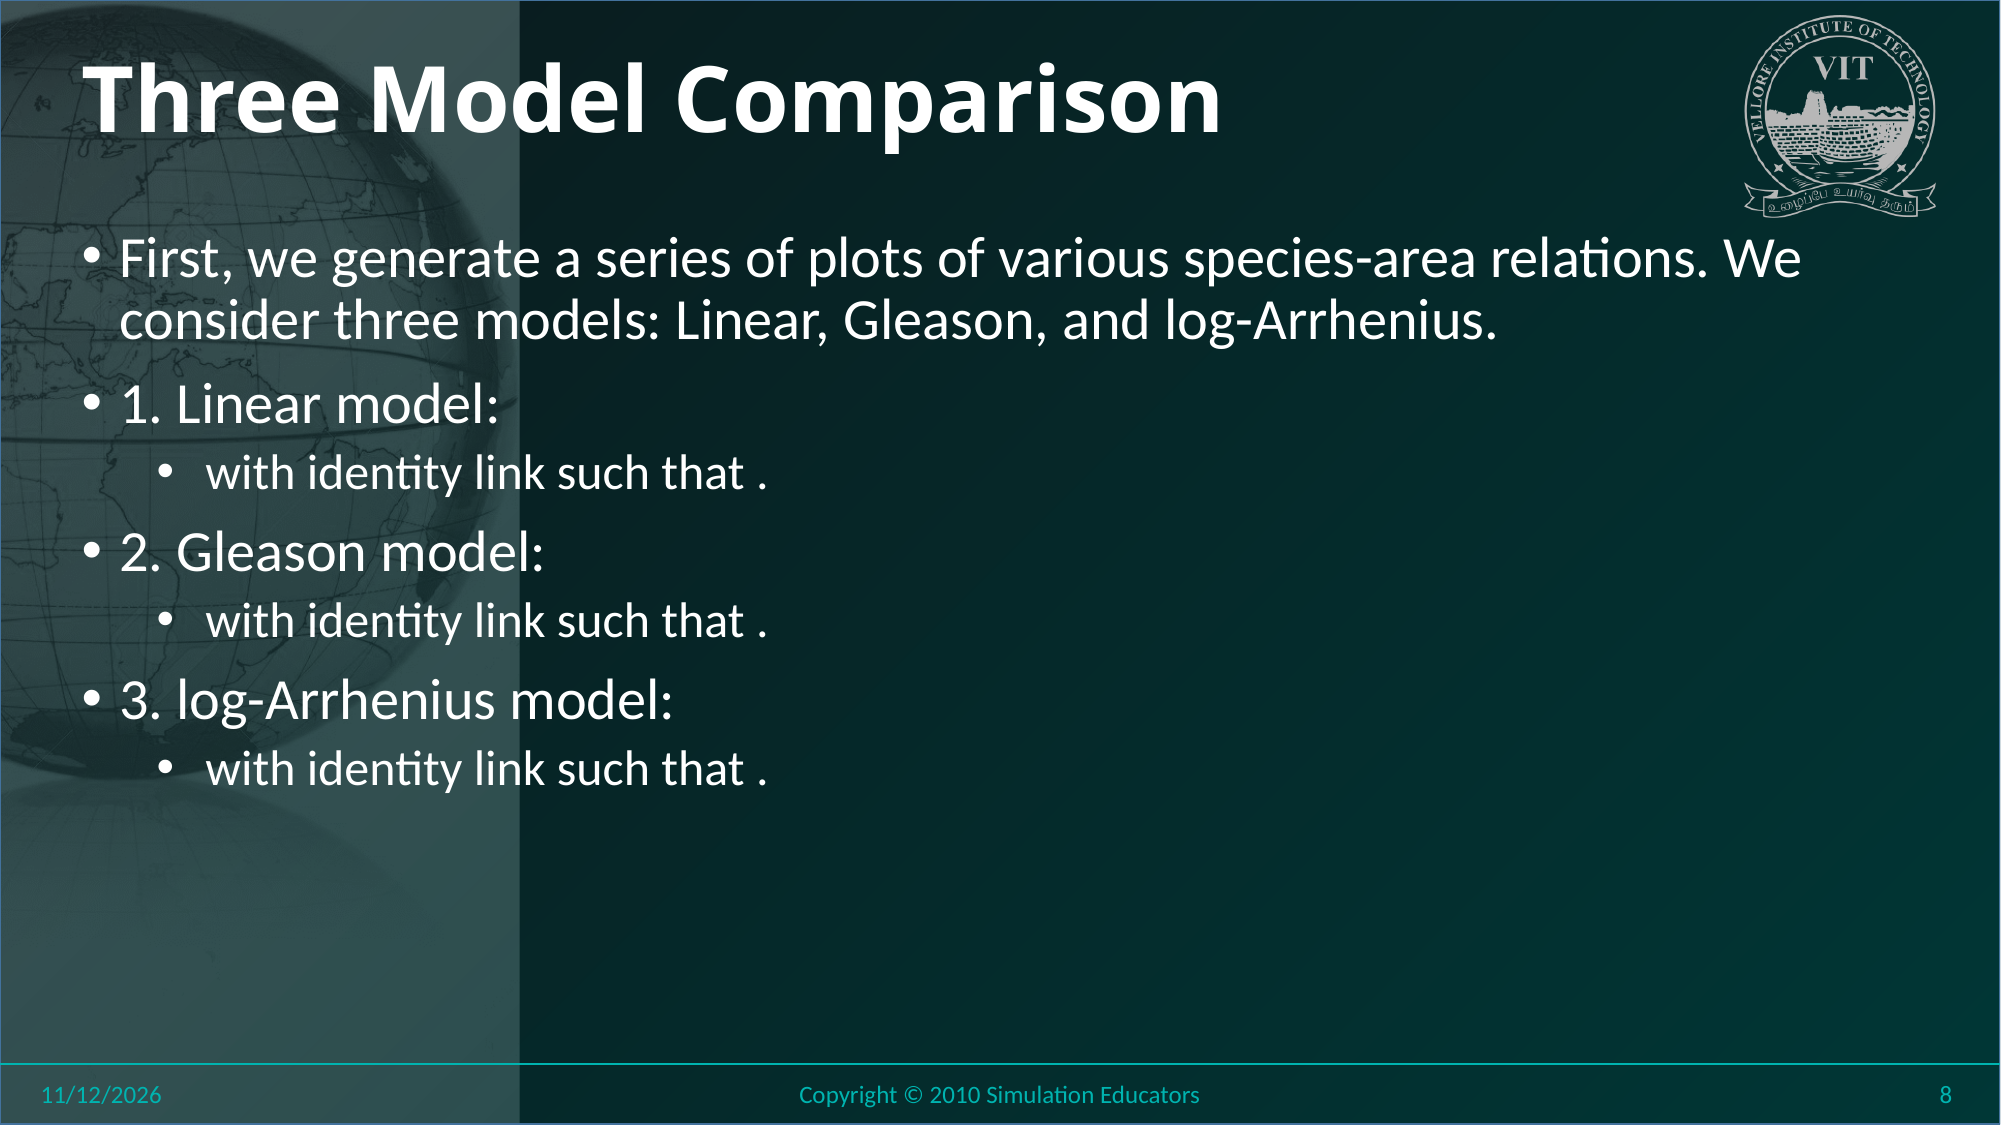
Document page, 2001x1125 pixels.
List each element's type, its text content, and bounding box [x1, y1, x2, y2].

footer Copyright © 2010 Simulation Educators [662, 1064, 1338, 1124]
title Three Model Comparison [66, 1, 1716, 204]
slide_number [25, 1064, 476, 1124]
slide_number 8 [1517, 1064, 1968, 1124]
